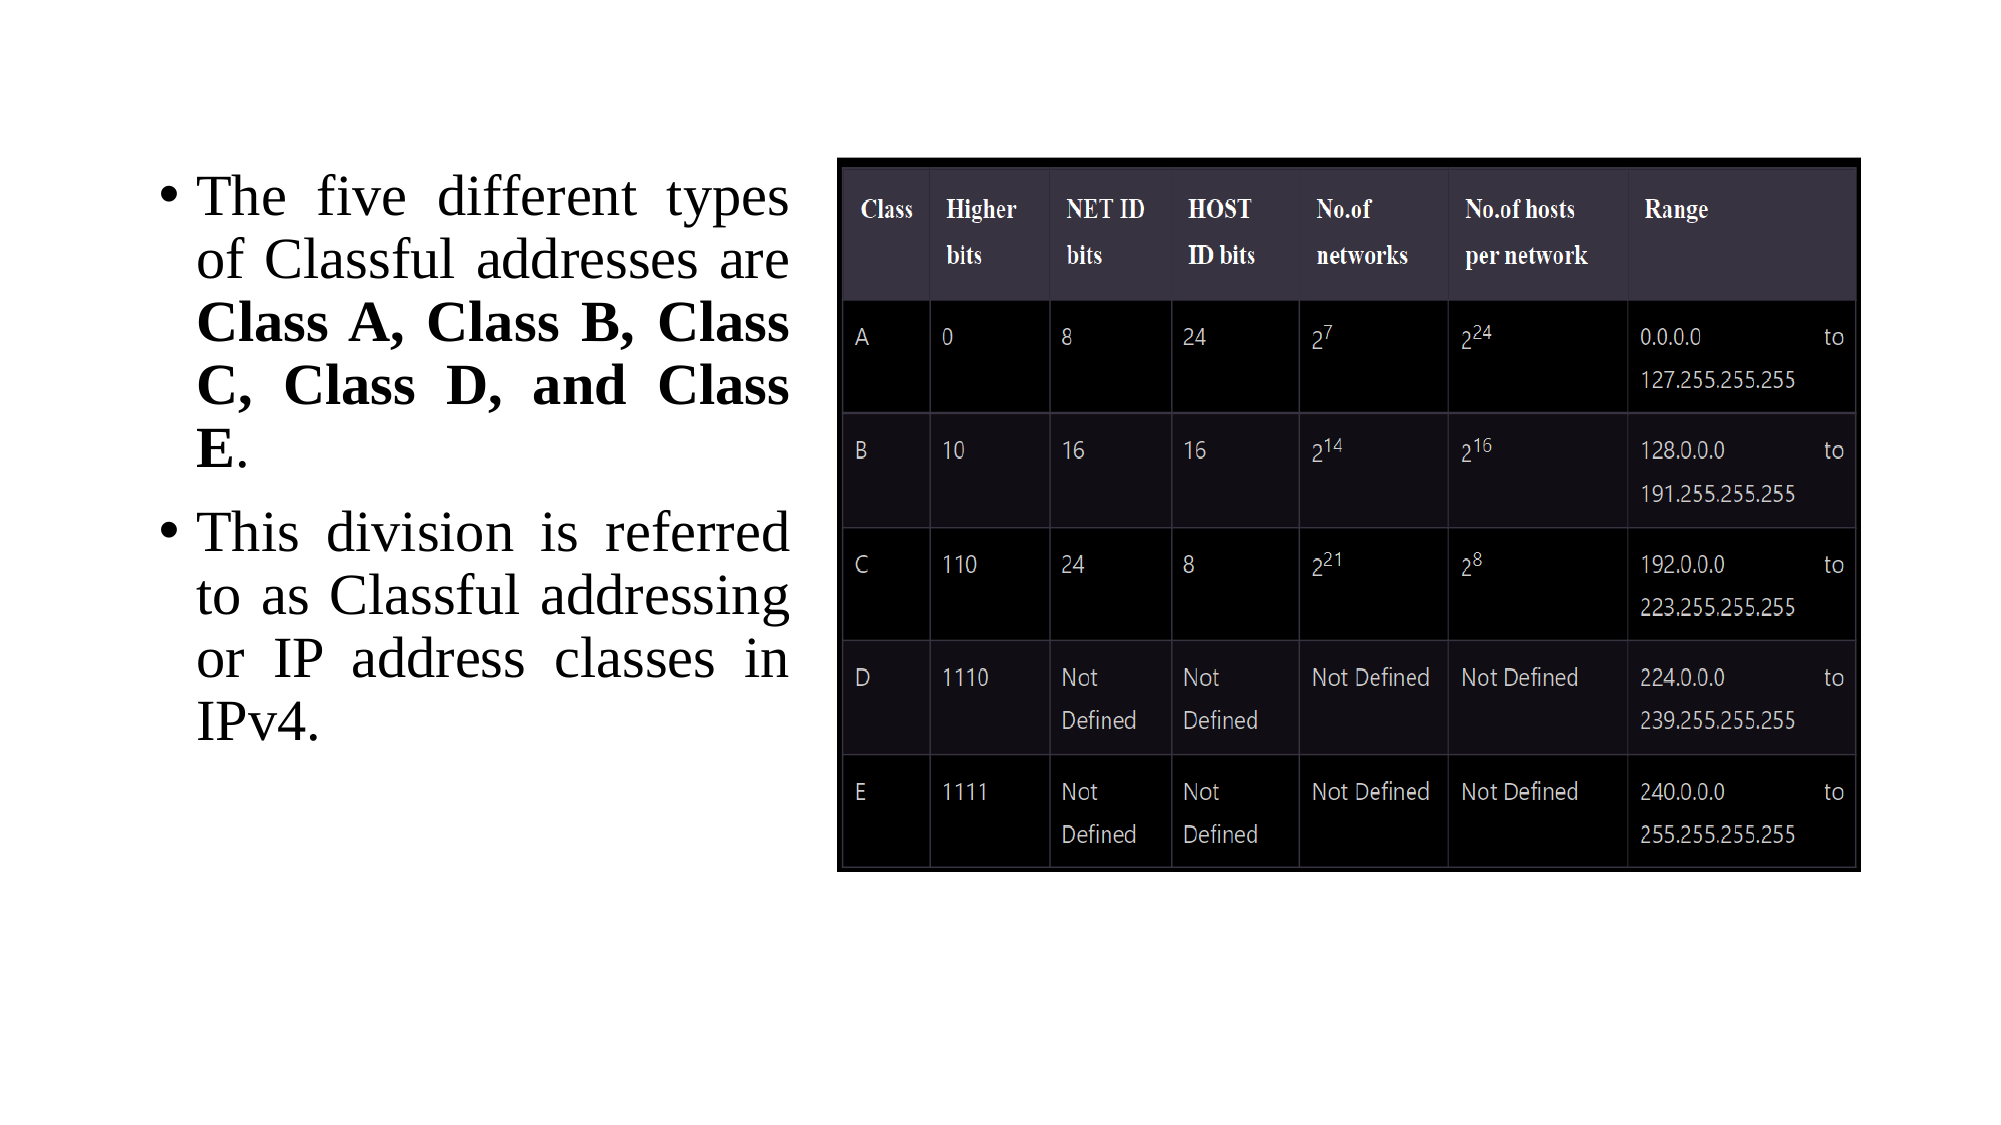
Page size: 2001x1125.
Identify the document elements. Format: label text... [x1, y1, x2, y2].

list The five different types of Classful addresses are Class A, Class B, Class C, Class D, and Class E. This division is referred to as Classful addressing or IP address classes in IPv4. [143, 158, 806, 872]
picture [837, 157, 1861, 872]
